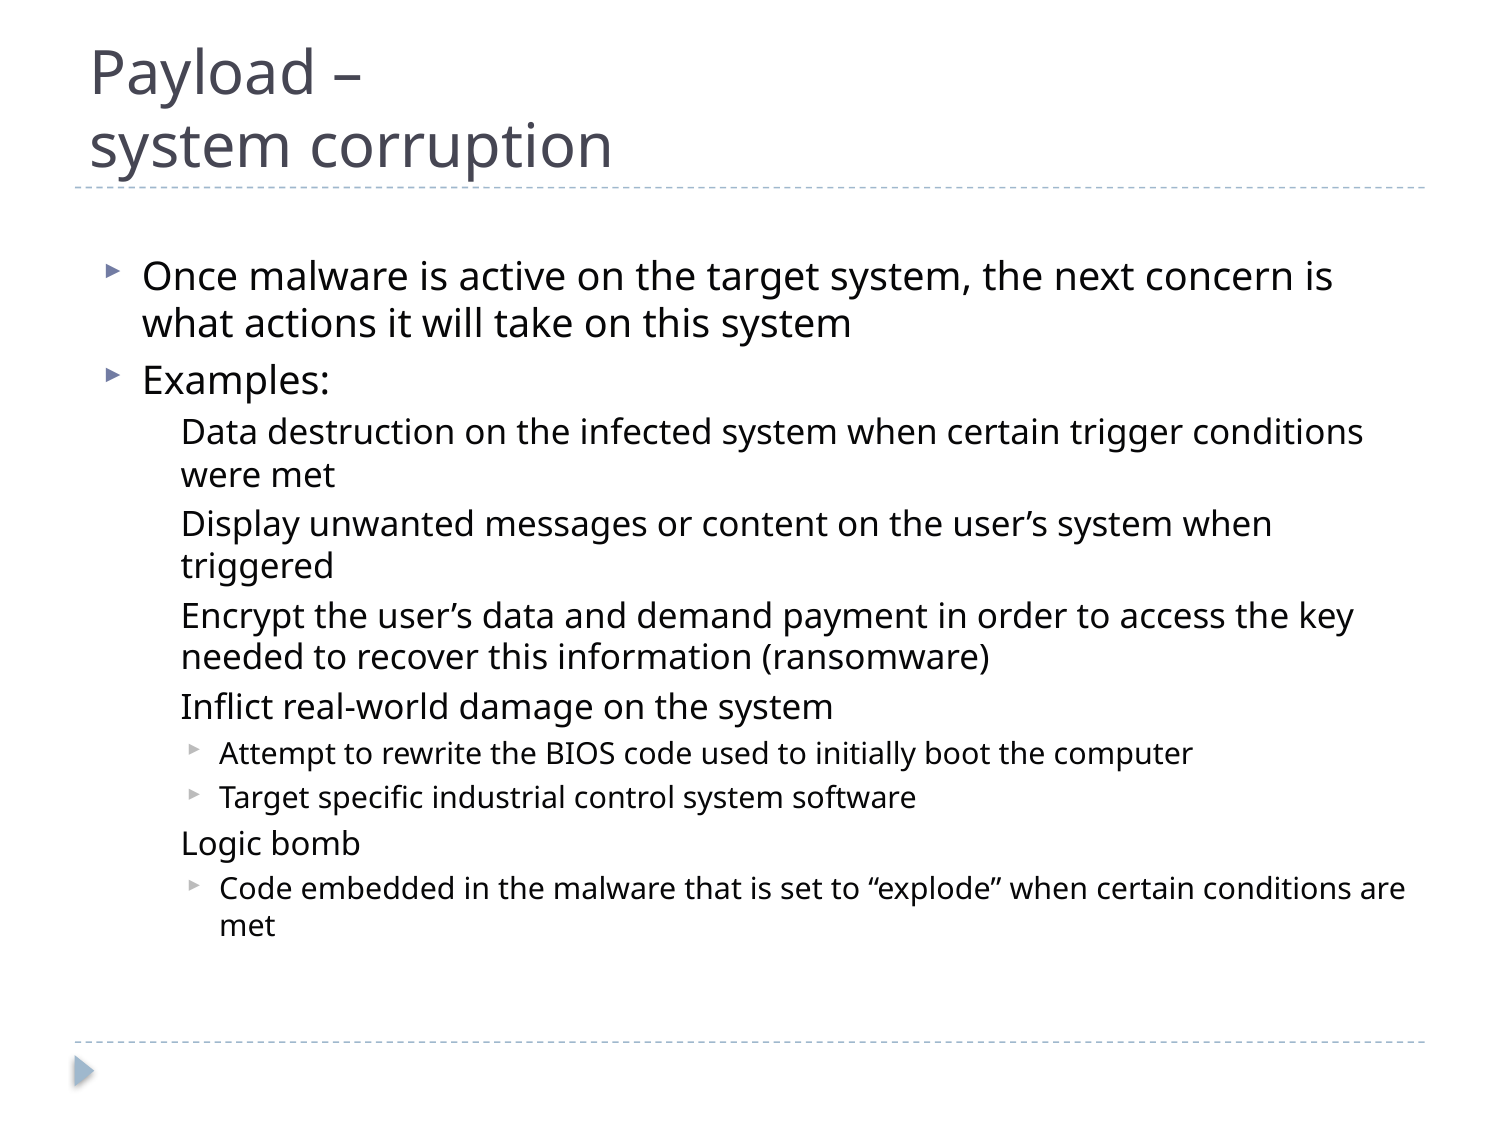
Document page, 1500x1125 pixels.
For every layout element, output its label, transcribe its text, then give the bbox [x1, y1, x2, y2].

list Once malware is active on the target system, the next concern is what actions it will take on this system Examples: Data destruction on the infected system when certain trigger conditions were met Display unwanted messages or content on the user’s system when triggered Encrypt the user’s data and demand payment in order to access the key needed to recover this information (ransomware) Inflict real-world damage on the system Attempt to rewrite the BIOS code used to initially boot the computer Target specific industrial control system software Logic bomb Code embedded in the malware that is set to “explode” when certain conditions are met [88, 243, 1426, 955]
title Payload – system corruption [75, 24, 1425, 188]
